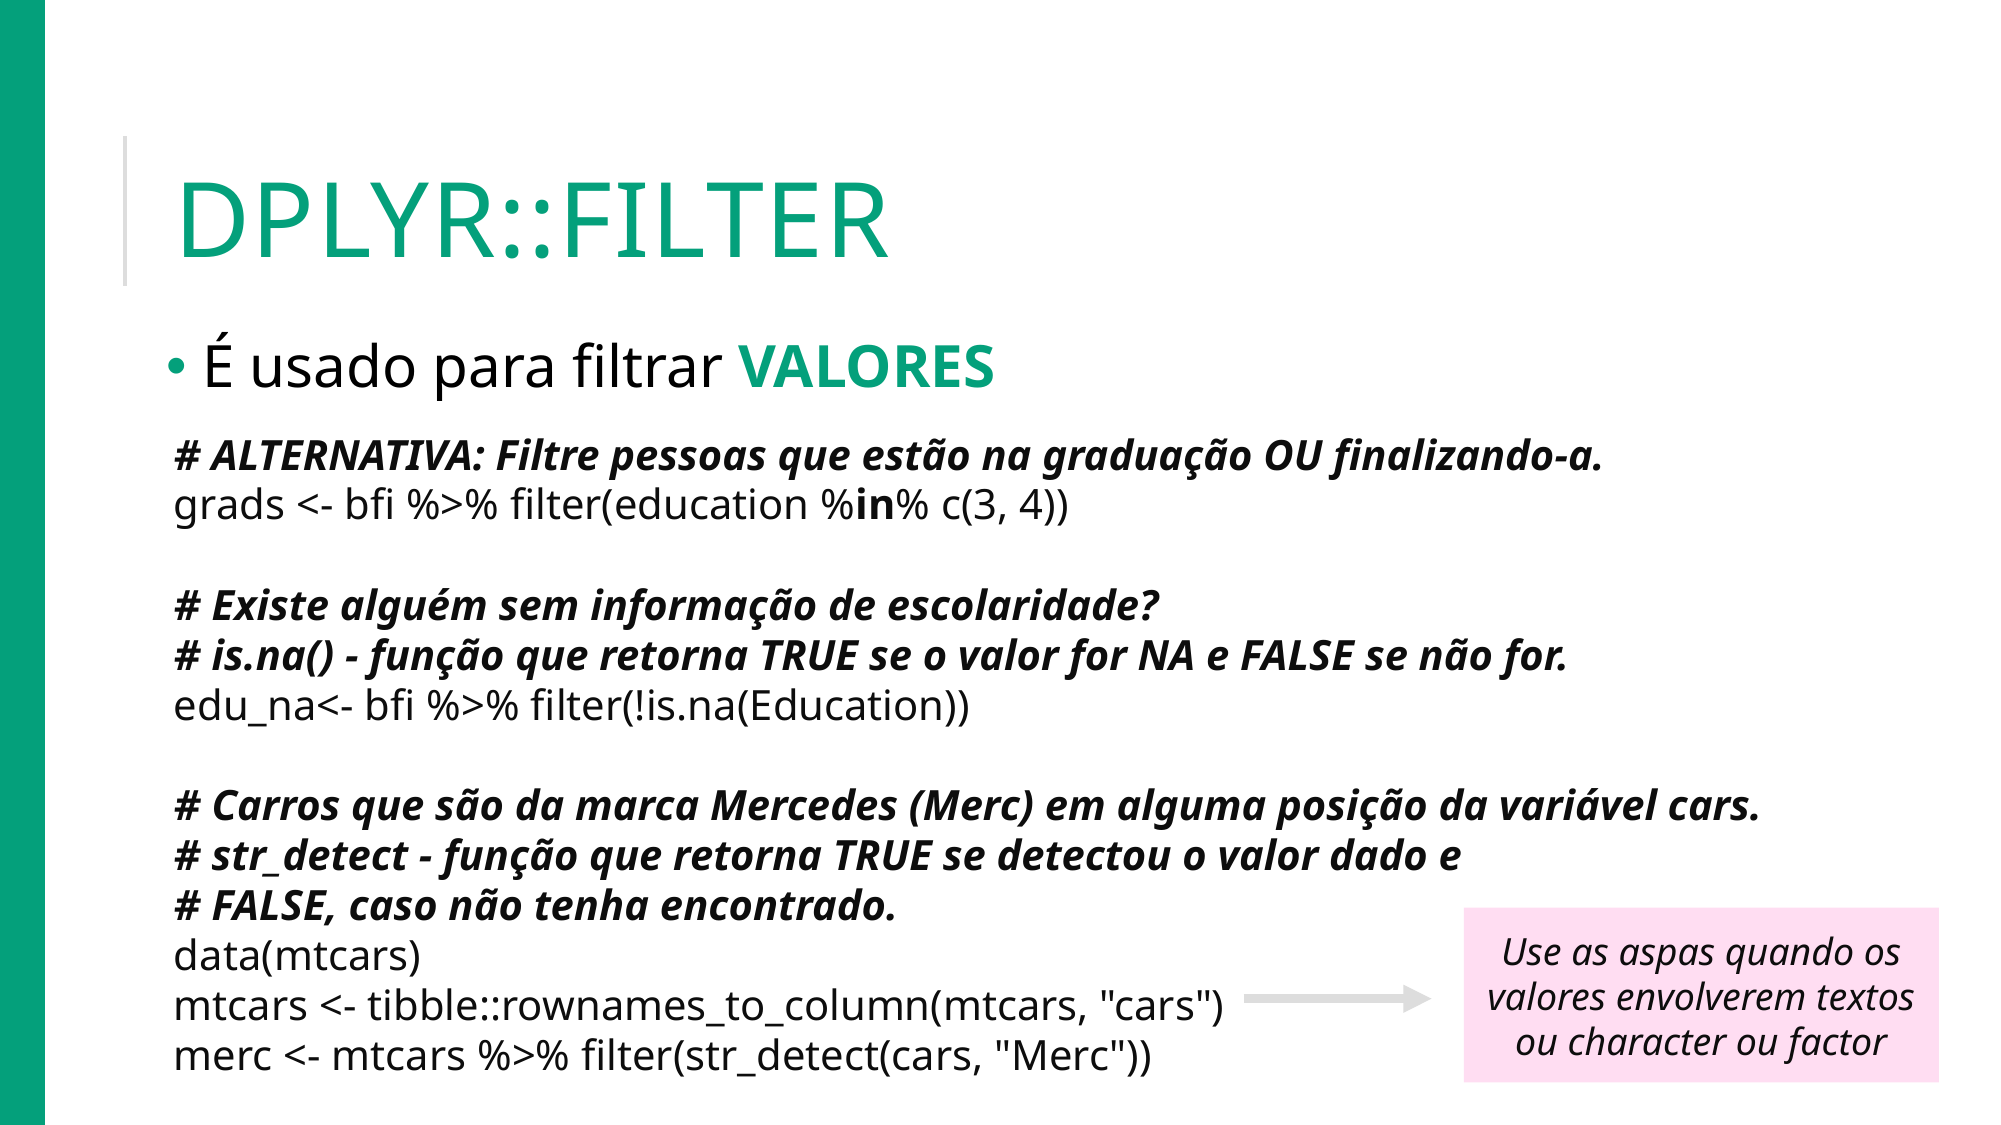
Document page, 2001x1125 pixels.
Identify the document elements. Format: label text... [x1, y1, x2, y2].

list É usado para filtrar VALORES [159, 329, 1939, 419]
text_box Use as aspas quando os valores envolverem textos ou character ou factor [1463, 906, 1940, 1084]
text_box [0, 0, 45, 1125]
text_box # ALTERNATIVA: Filtre pessoas que estão na graduação OU finalizando-a. grads <- bfi %>% filter(education %in% c(3, 4)) # Existe alguém sem informação de escolaridade? # is.na() - função que retorna TRUE se o valor for NA e FALSE se não for. edu_na<- bfi %>% filter(!is.na(Education)) # Carros que são da marca Mercedes (Merc) em alguma posição da variável cars. # str_detect - função que retorna TRUE se detectou o valor dado e # FALSE, caso não tenha encontrado. data(mtcars) mtcars <- tibble::rownames_to_column(mtcars, "cars") merc <- mtcars %>% filter(str_detect(cars, "Merc")) [159, 421, 1966, 1086]
title DPLYR::FILTER [159, 104, 1754, 329]
